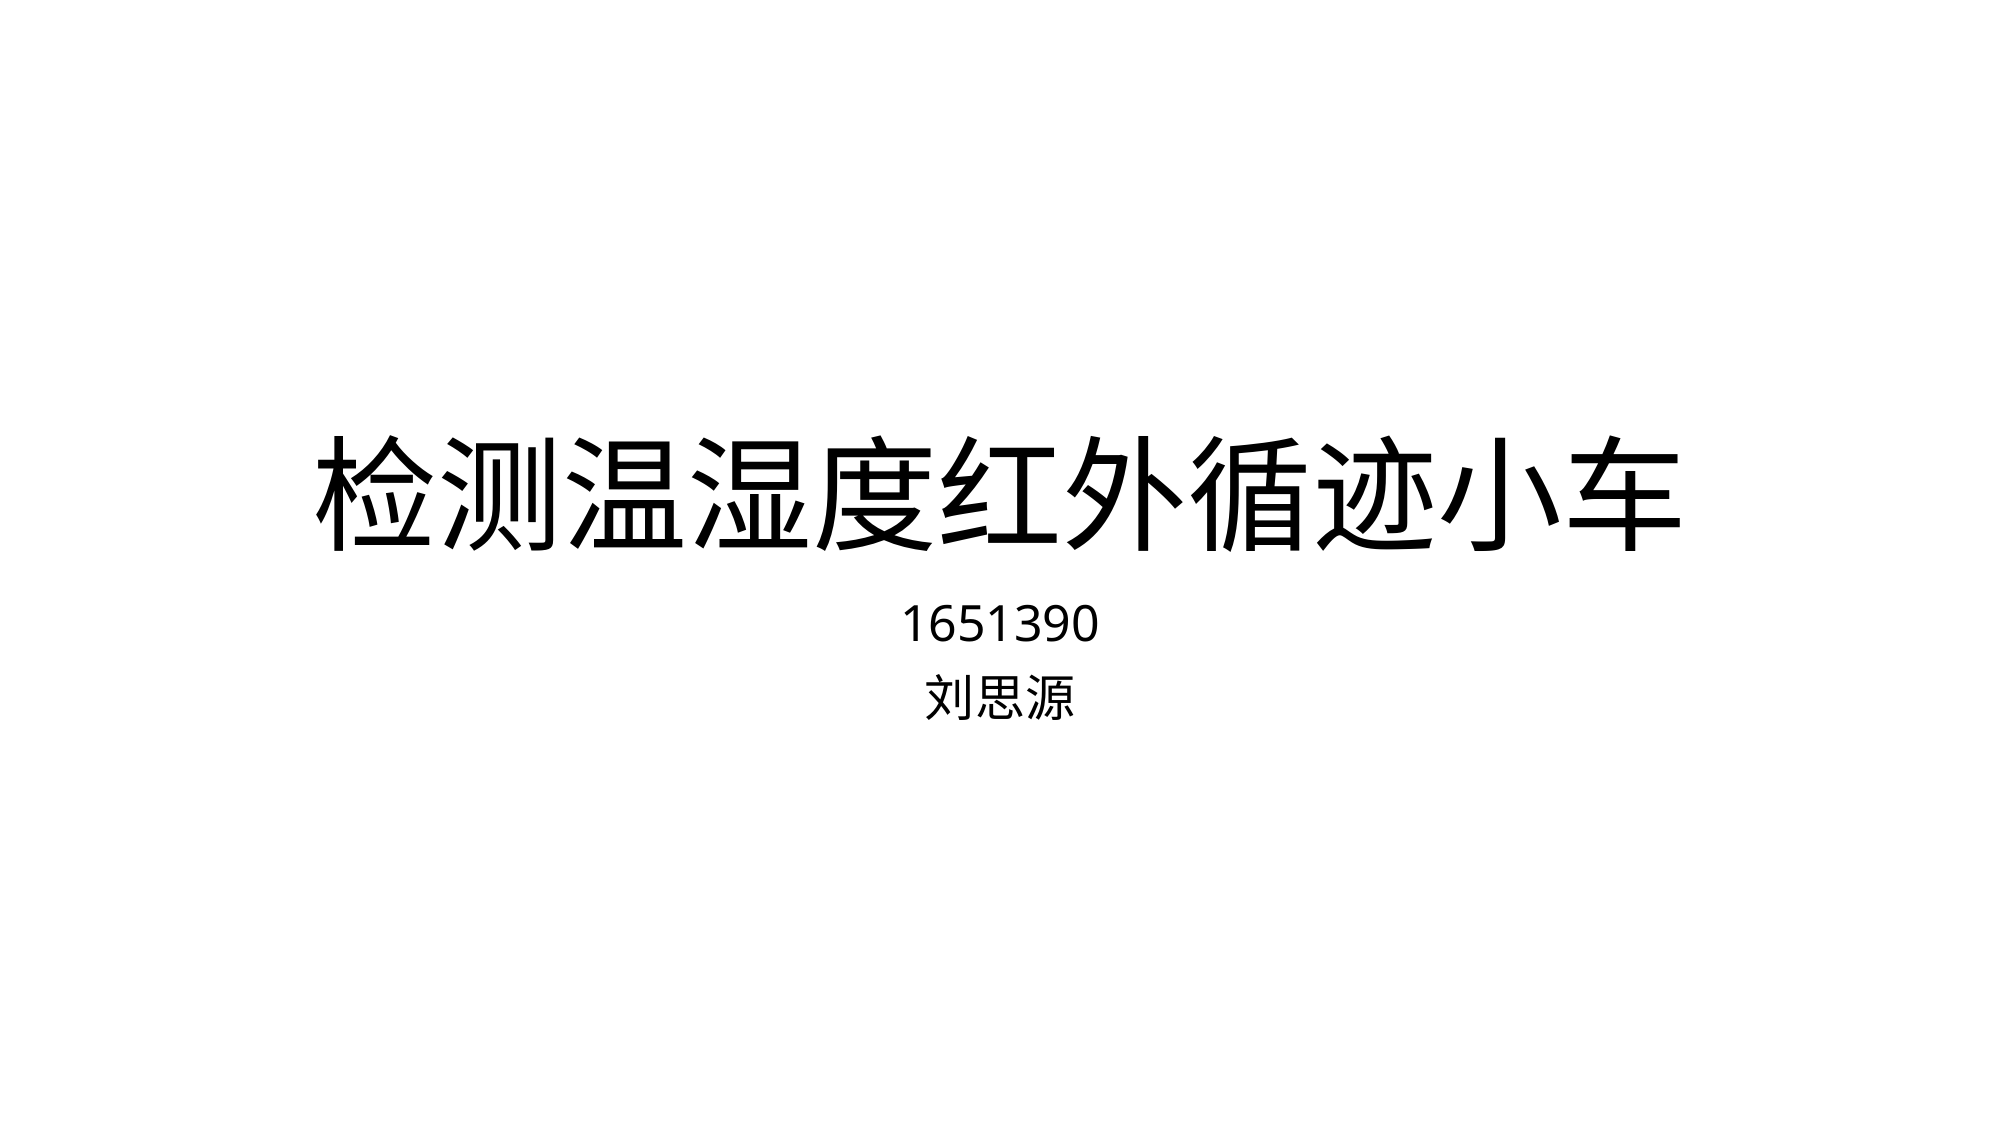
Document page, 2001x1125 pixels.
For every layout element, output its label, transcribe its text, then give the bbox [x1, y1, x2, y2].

subtitle 1651390 刘思源 [249, 590, 1750, 863]
title 检测温湿度红外循迹小车 [249, 184, 1750, 576]
